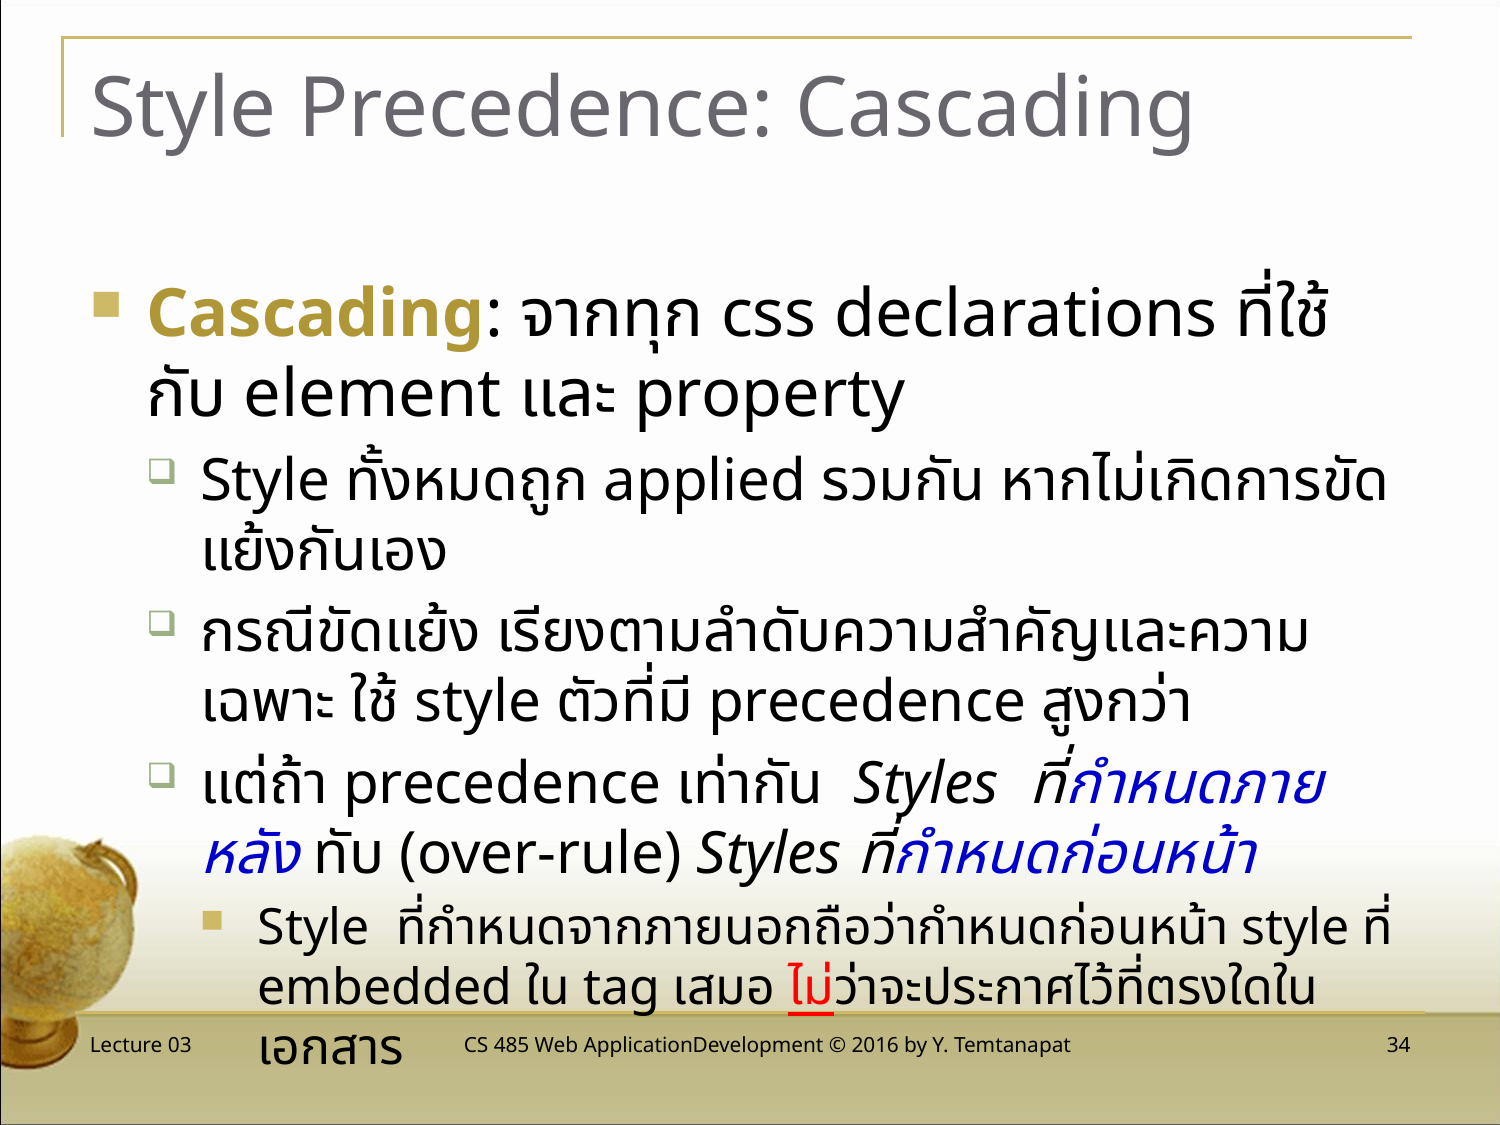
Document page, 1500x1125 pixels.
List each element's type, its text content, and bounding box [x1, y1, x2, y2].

picture [0, 0, 1500, 1125]
slide_number 34 [1218, 1024, 1426, 1100]
footer CS 485 Web ApplicationDevelopment © 2016 by Y. Temtanapat [316, 1024, 1218, 1100]
title Style Precedence: Cascading [74, 45, 1426, 233]
list Cascading: จากทุก css declarations ที่ใช้กับ element และ property Style ทั้งหมดถูก applied รวมกัน หากไม่เกิดการขัดแย้งกันเอง กรณีขัดแย้ง เรียงตามลำดับความสำคัญและความเฉพาะ ใช้ style ตัวที่มี precedence สูงกว่า แต่ถ้า precedence เท่ากัน Styles ที่กำหนดภายหลัง ทับ (over-rule) Styles ที่กำหนดก่อนหน้า Style ที่กำหนดจากภายนอกถือว่ากำหนดก่อนหน้า style ที่ embedded ใน tag เสมอ ไม่ว่าจะประกาศไว้ที่ตรงใดในเอกสาร [74, 262, 1426, 1006]
slide_number Lecture 03 [75, 1024, 316, 1100]
